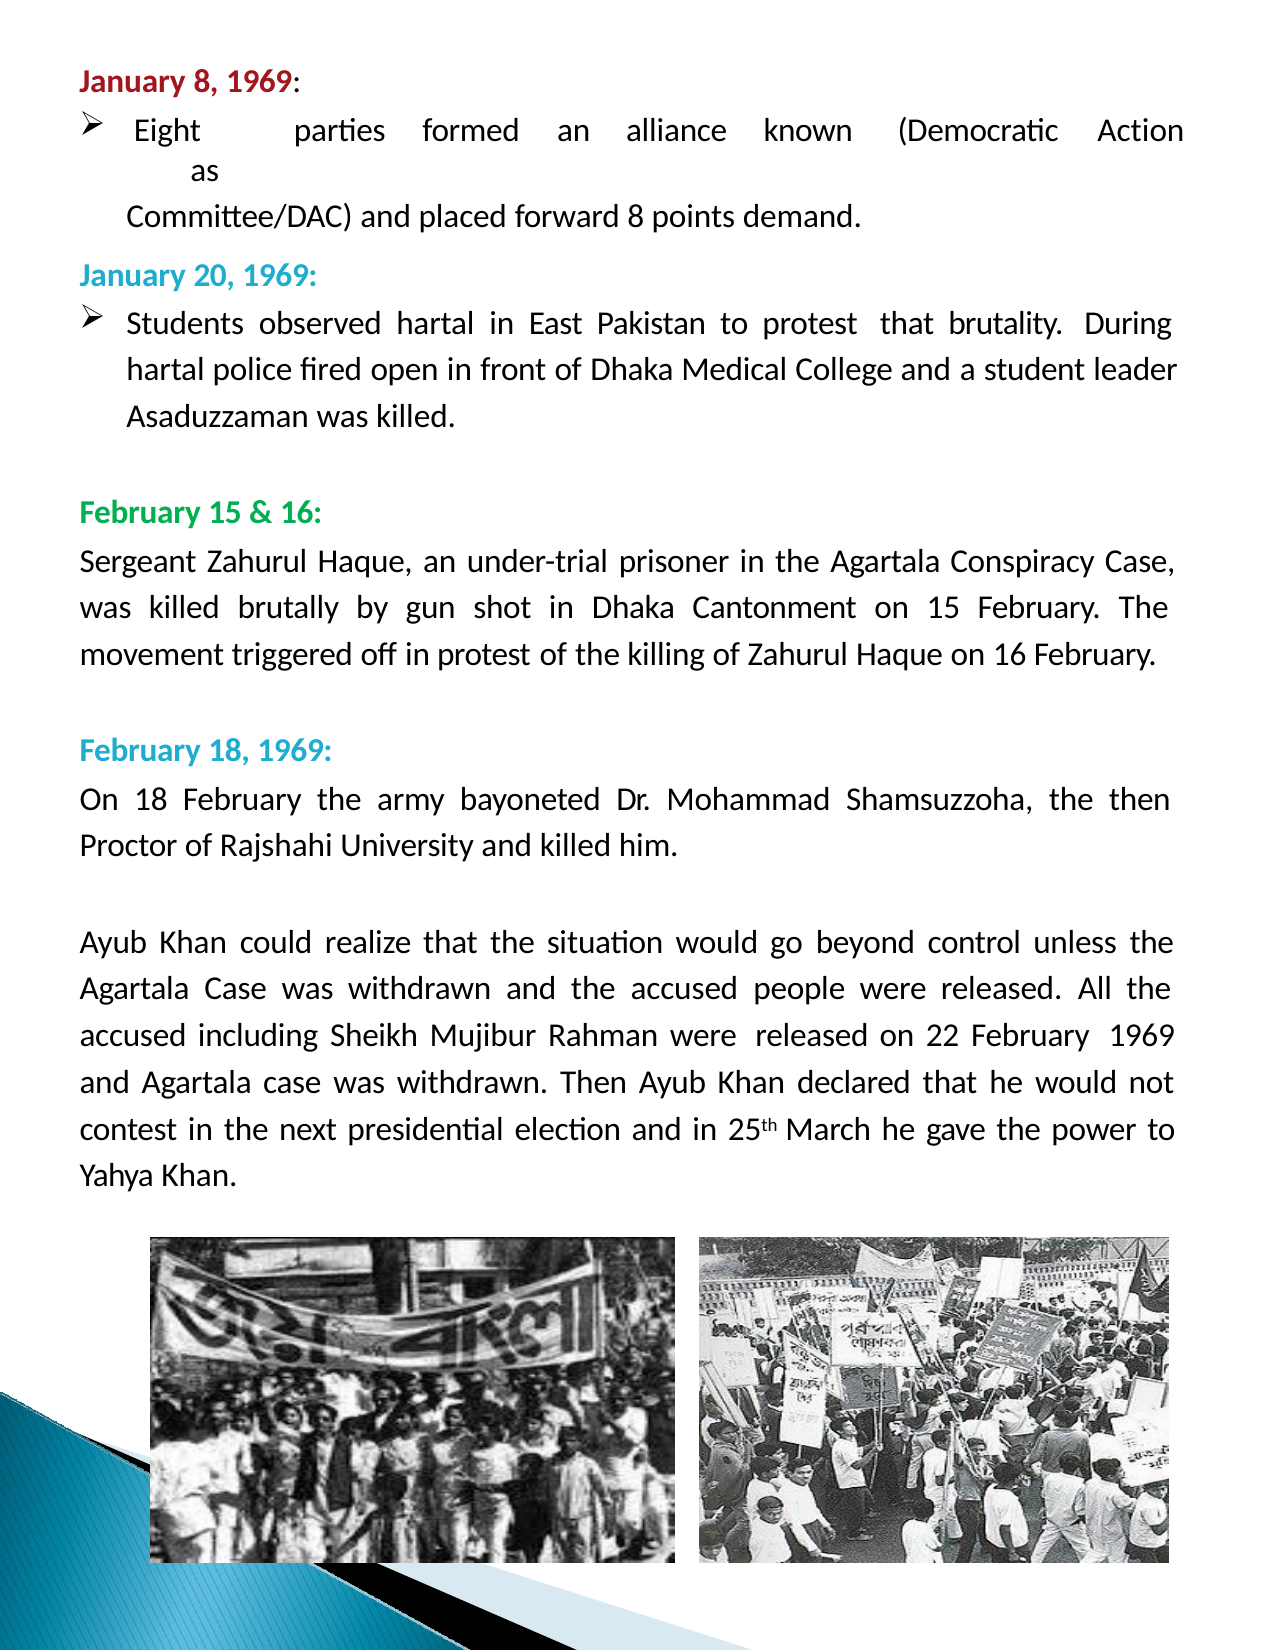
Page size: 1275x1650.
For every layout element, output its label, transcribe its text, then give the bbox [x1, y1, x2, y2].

text_box Action [1095, 106, 1187, 148]
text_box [0, 1237, 1169, 1650]
text_box January 20, 1969: Students observed hartal in East Pakistan to protest that brutality. During hartal police fired open in front of Dhaka Medical College and a student leader Asaduzzaman was killed. February 15 & 16: Sergeant Zahurul Haque, an under-trial prisoner in the Agartala Conspiracy Case, was killed brutally by gun shot in Dhaka Cantonment on 15 February. The movement triggered off in protest of the killing of Zahurul Haque on 16 February. February 18, 1969: On 18 February the army bayoneted Dr. Mohammad Shamsuzzoha, the then Proctor of Rajshahi University and killed him. Ayub Khan could realize that the situation would go beyond control unless the Agartala Case was withdrawn and the accused people were released. All the accused including Sheikh Mujibur Rahman were released on 22 February 1969 and Agartala case was withdrawn. Then Ayub Khan declared that he would not contest in the next presidential election and in 25th March he gave the power to Yahya Khan. [69, 241, 1195, 1194]
text_box January 8, 1969: Eight parties formed an alliance known as Committee/DAC) and placed forward 8 points demand. [77, 48, 869, 235]
text_box (Democratic [895, 106, 1064, 148]
